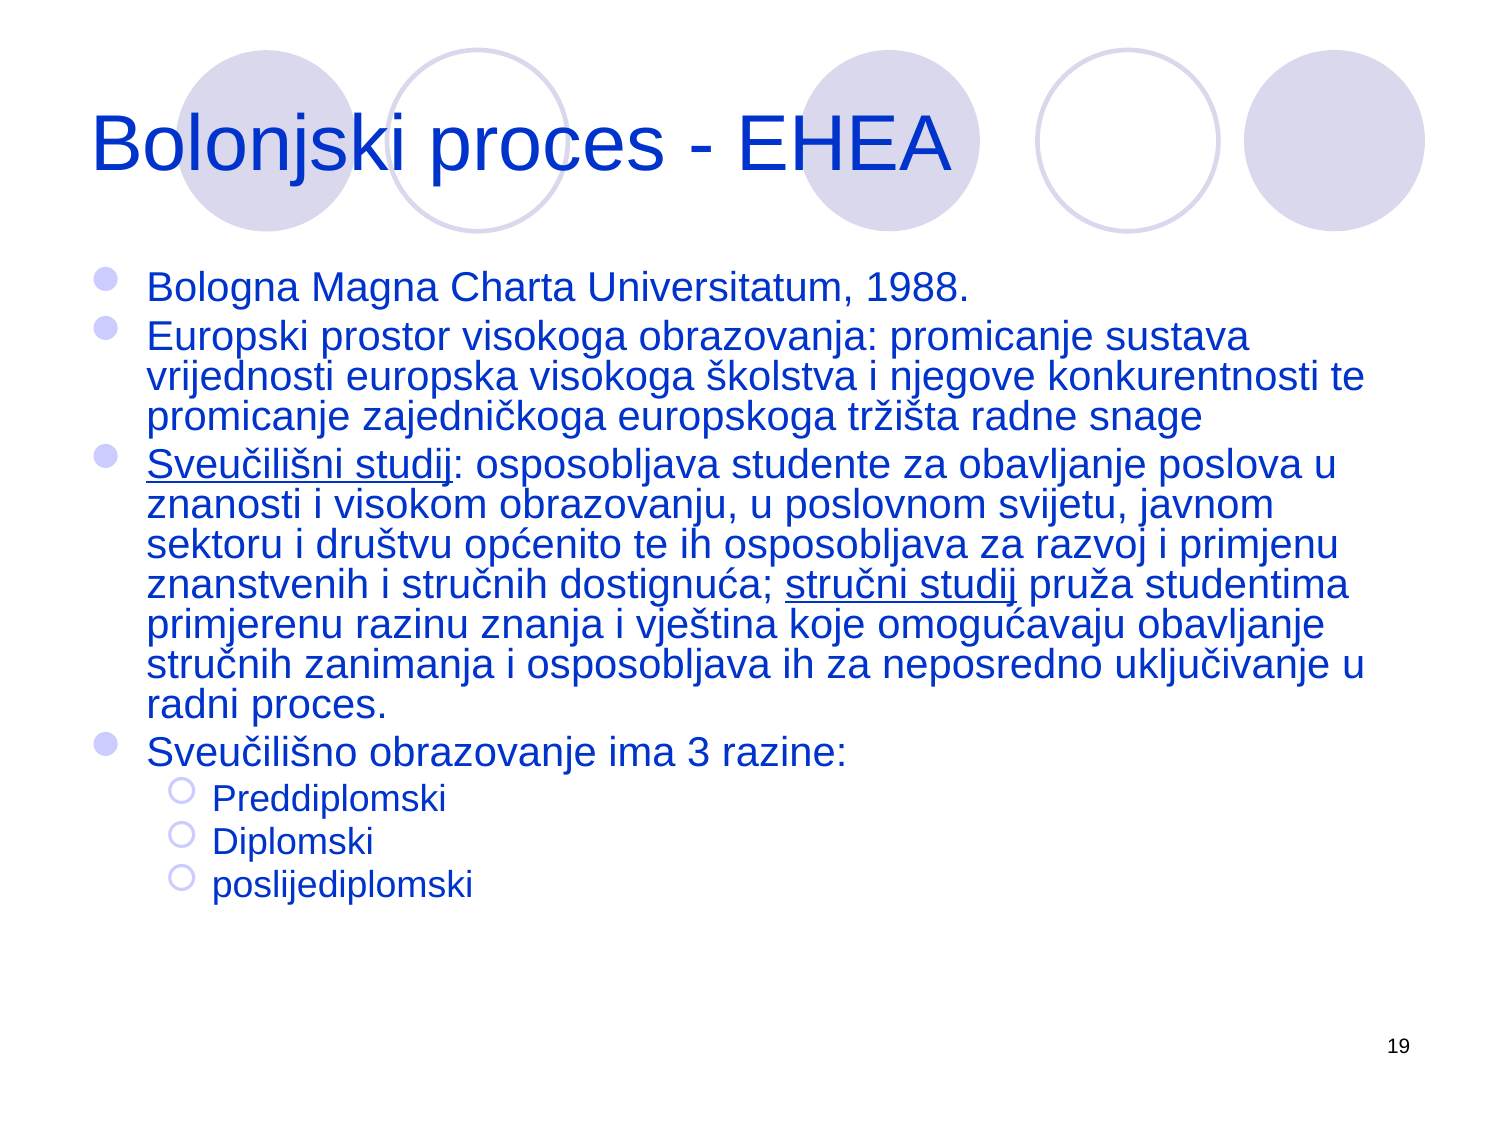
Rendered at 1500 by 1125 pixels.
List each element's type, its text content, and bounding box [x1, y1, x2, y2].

slide_number 19 [1074, 1024, 1426, 1101]
title Bolonjski proces - EHEA [74, 44, 1426, 233]
list Bologna Magna Charta Universitatum, 1988. Europski prostor visokoga obrazovanja: promicanje sustava vrijednosti europska visokoga školstva i njegove konkurentnosti te promicanje zajedničkoga europskoga tržišta radne snage Sveučilišni studij: osposobljava studente za obavljanje poslova u znanosti i visokom obrazovanju, u poslovnom svijetu, javnom sektoru i društvu općenito te ih osposobljava za razvoj i primjenu znanstvenih i stručnih dostignuća; stručni studij pruža studentima primjerenu razinu znanja i vještina koje omogućavaju obavljanje stručnih zanimanja i osposobljava ih za neposredno uključivanje u radni proces. Sveučilišno obrazovanje ima 3 razine: Preddiplomski Diplomski poslijediplomski [74, 262, 1426, 1006]
